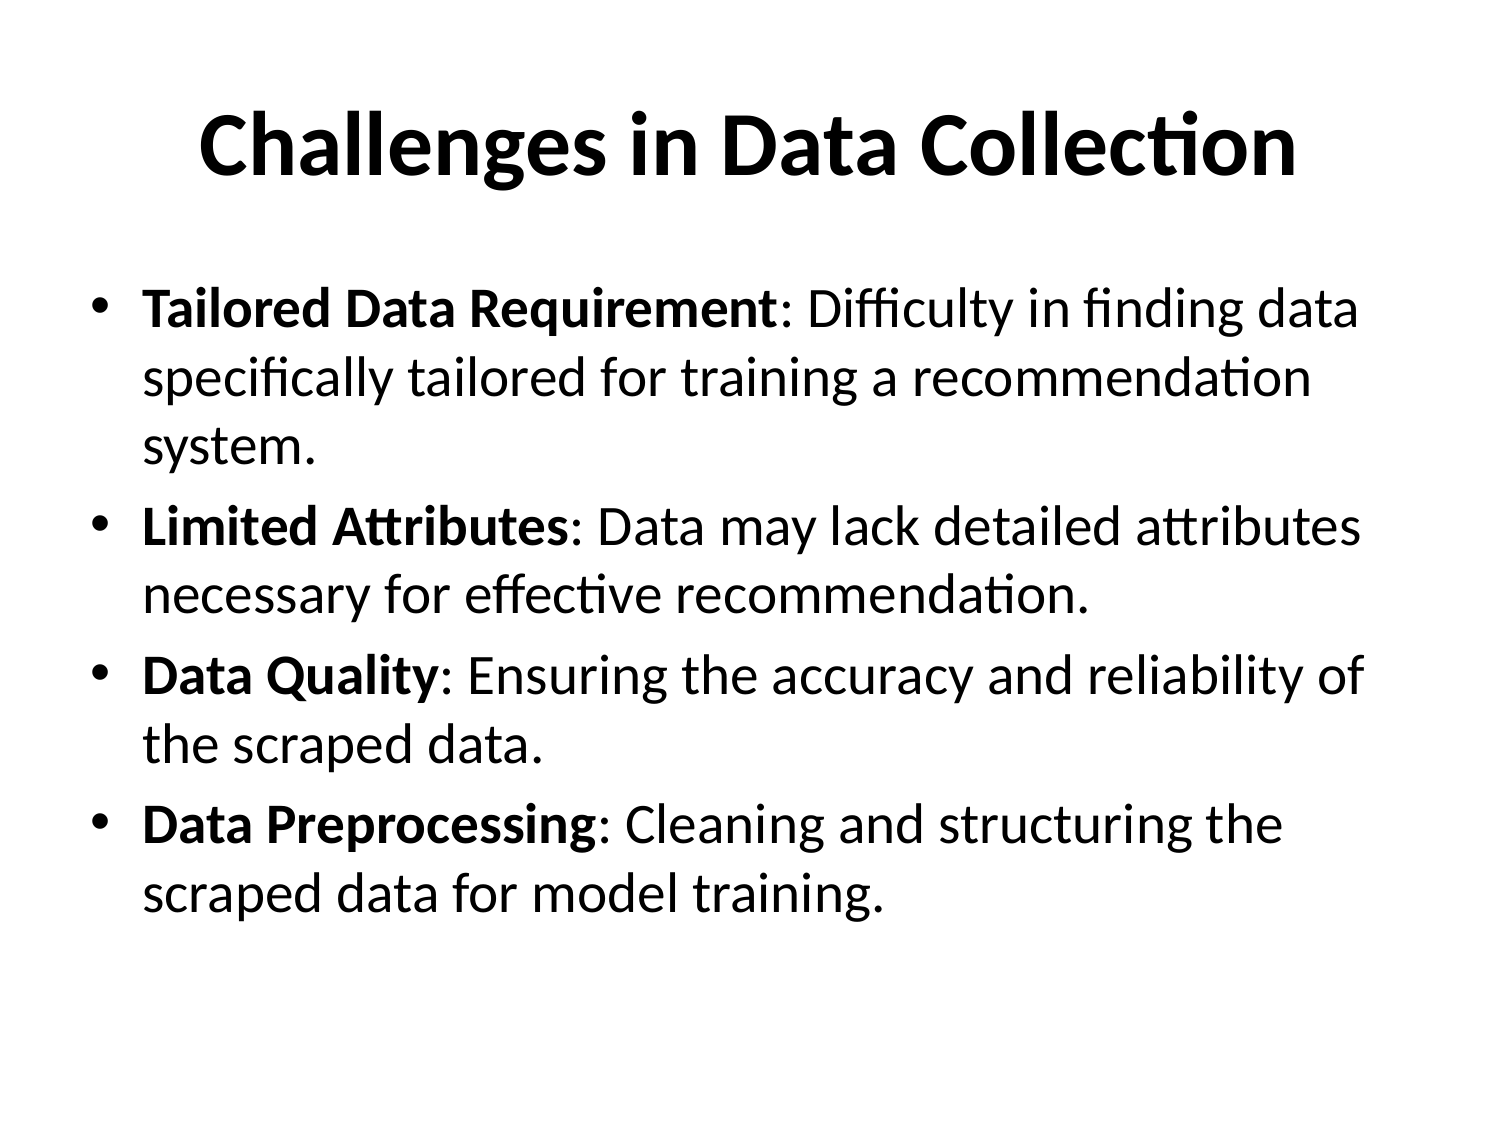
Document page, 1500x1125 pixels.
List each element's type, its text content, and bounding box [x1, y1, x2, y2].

title Challenges in Data Collection [75, 45, 1425, 233]
list Tailored Data Requirement: Difficulty in finding data specifically tailored for training a recommendation system. Limited Attributes: Data may lack detailed attributes necessary for effective recommendation. Data Quality: Ensuring the accuracy and reliability of the scraped data. Data Preprocessing: Cleaning and structuring the scraped data for model training. [75, 262, 1425, 1005]
